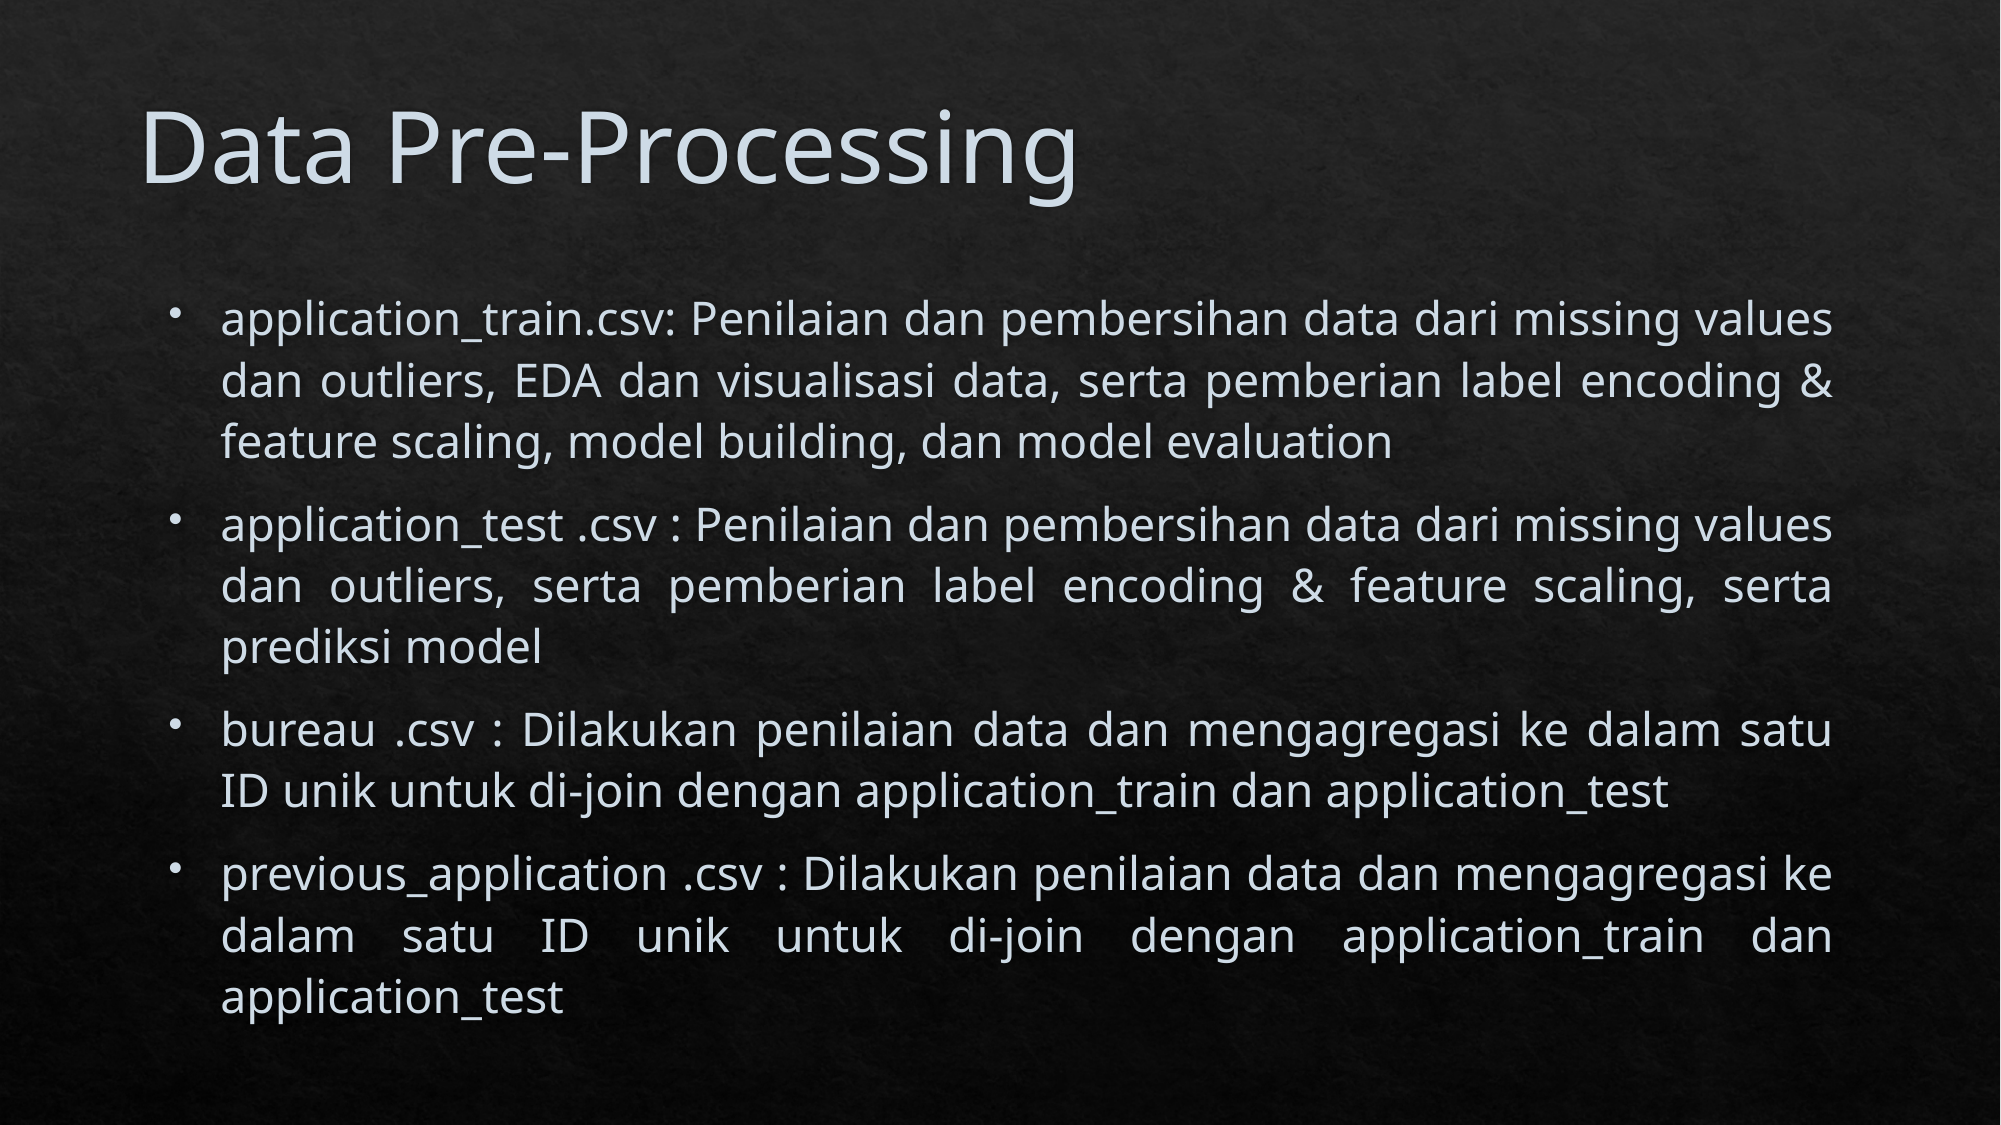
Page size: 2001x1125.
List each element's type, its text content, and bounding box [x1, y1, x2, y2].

title Data Pre-Processing [26, 60, 1220, 242]
list application_train.csv: Penilaian dan pembersihan data dari missing values dan outliers, EDA dan visualisasi data, serta pemberian label encoding & feature scaling, model building, dan model evaluation application_test .csv : Penilaian dan pembersihan data dari missing values dan outliers, serta pemberian label encoding & feature scaling, serta prediksi model bureau .csv : Dilakukan penilaian data dan mengagregasi ke dalam satu ID unik untuk di-join dengan application_train dan application_test previous_application .csv : Dilakukan penilaian data dan mengagregasi ke dalam satu ID unik untuk di-join dengan application_train dan application_test [150, 276, 1850, 1035]
